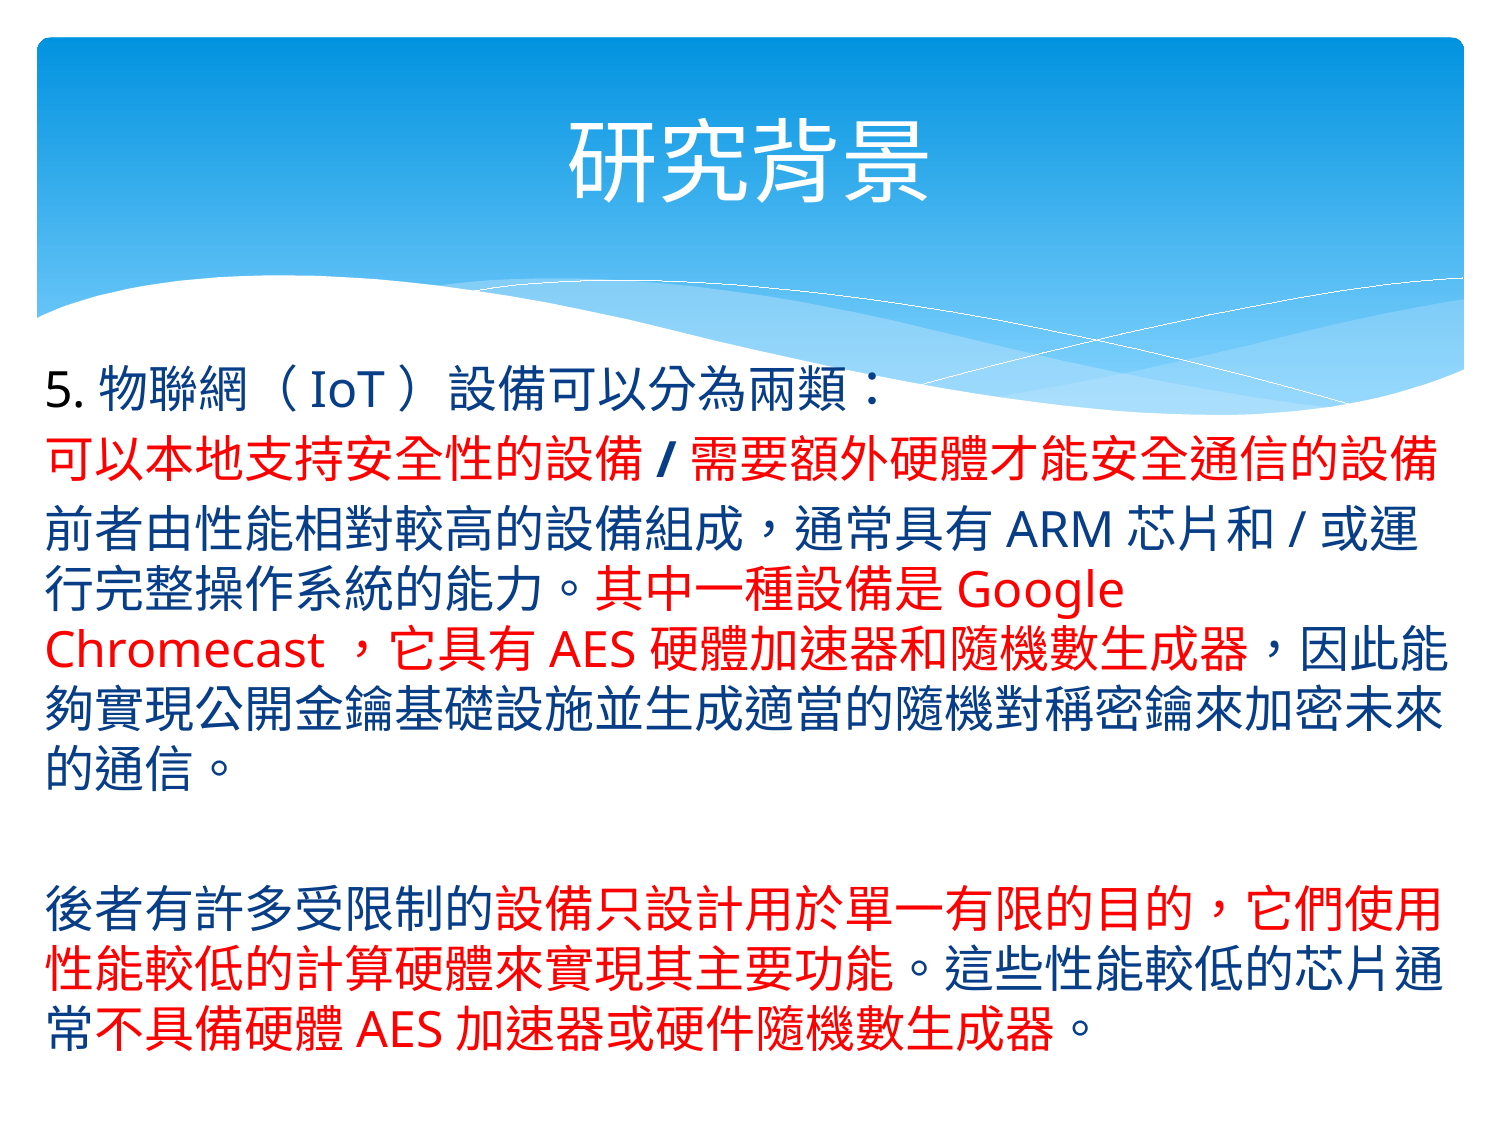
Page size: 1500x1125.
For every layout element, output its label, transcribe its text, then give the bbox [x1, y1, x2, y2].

list 5.物聯網（IoT）設備可以分為兩類： 可以本地支持安全性的設備/需要額外硬體才能安全通信的設備 前者由性能相對較高的設備組成，通常具有ARM芯片和/或運行完整操作系統的能力。其中一種設備是Google Chromecast，它具有AES硬體加速器和隨機數生成器，因此能夠實現公開金鑰基礎設施並生成適當的隨機對稱密鑰來加密未來的通信。 後者有許多受限制的設備只設計用於單一有限的目的，它們使用性能較低的計算硬體來實現其主要功能。這些性能較低的芯片通常不具備硬體AES加速器或硬件隨機數生成器。 [29, 349, 1471, 1070]
title 研究背景 [75, 55, 1425, 261]
